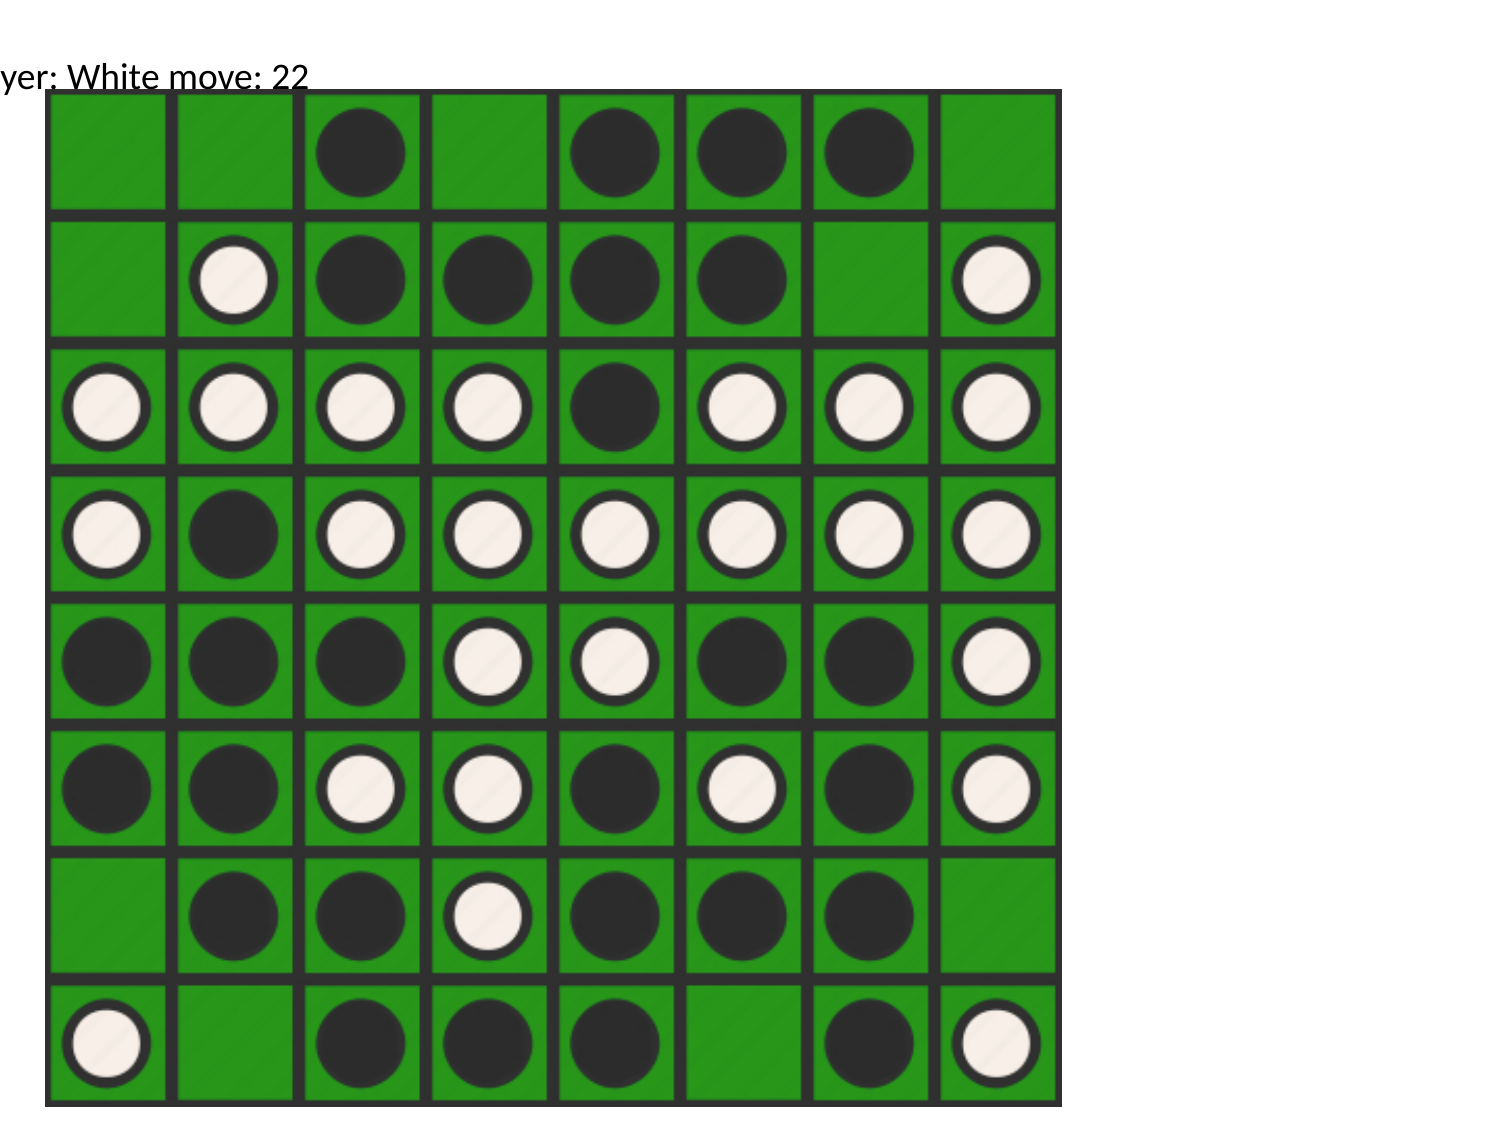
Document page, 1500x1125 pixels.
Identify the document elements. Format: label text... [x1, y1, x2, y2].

picture [44, 89, 1062, 1107]
text_box turn: 50 player: White move: 22 [0, 44, 325, 105]
